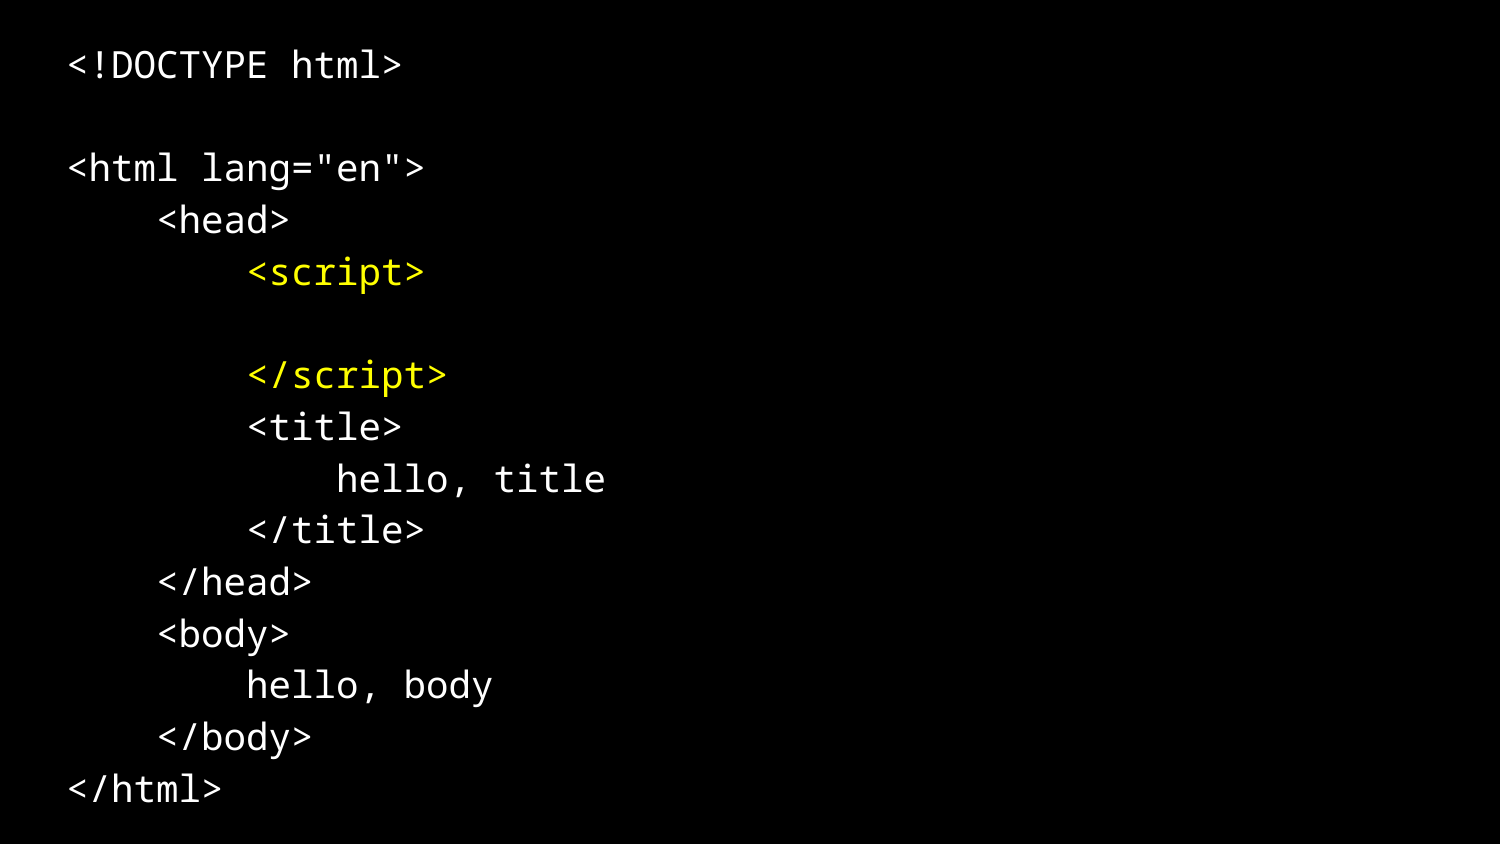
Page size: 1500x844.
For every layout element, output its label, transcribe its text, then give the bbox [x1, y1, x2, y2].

list <!DOCTYPE html> <html lang="en"> <head> <script> </script> <title> hello, title </title> </head> <body> hello, body </body> </html> [51, 113, 1449, 730]
